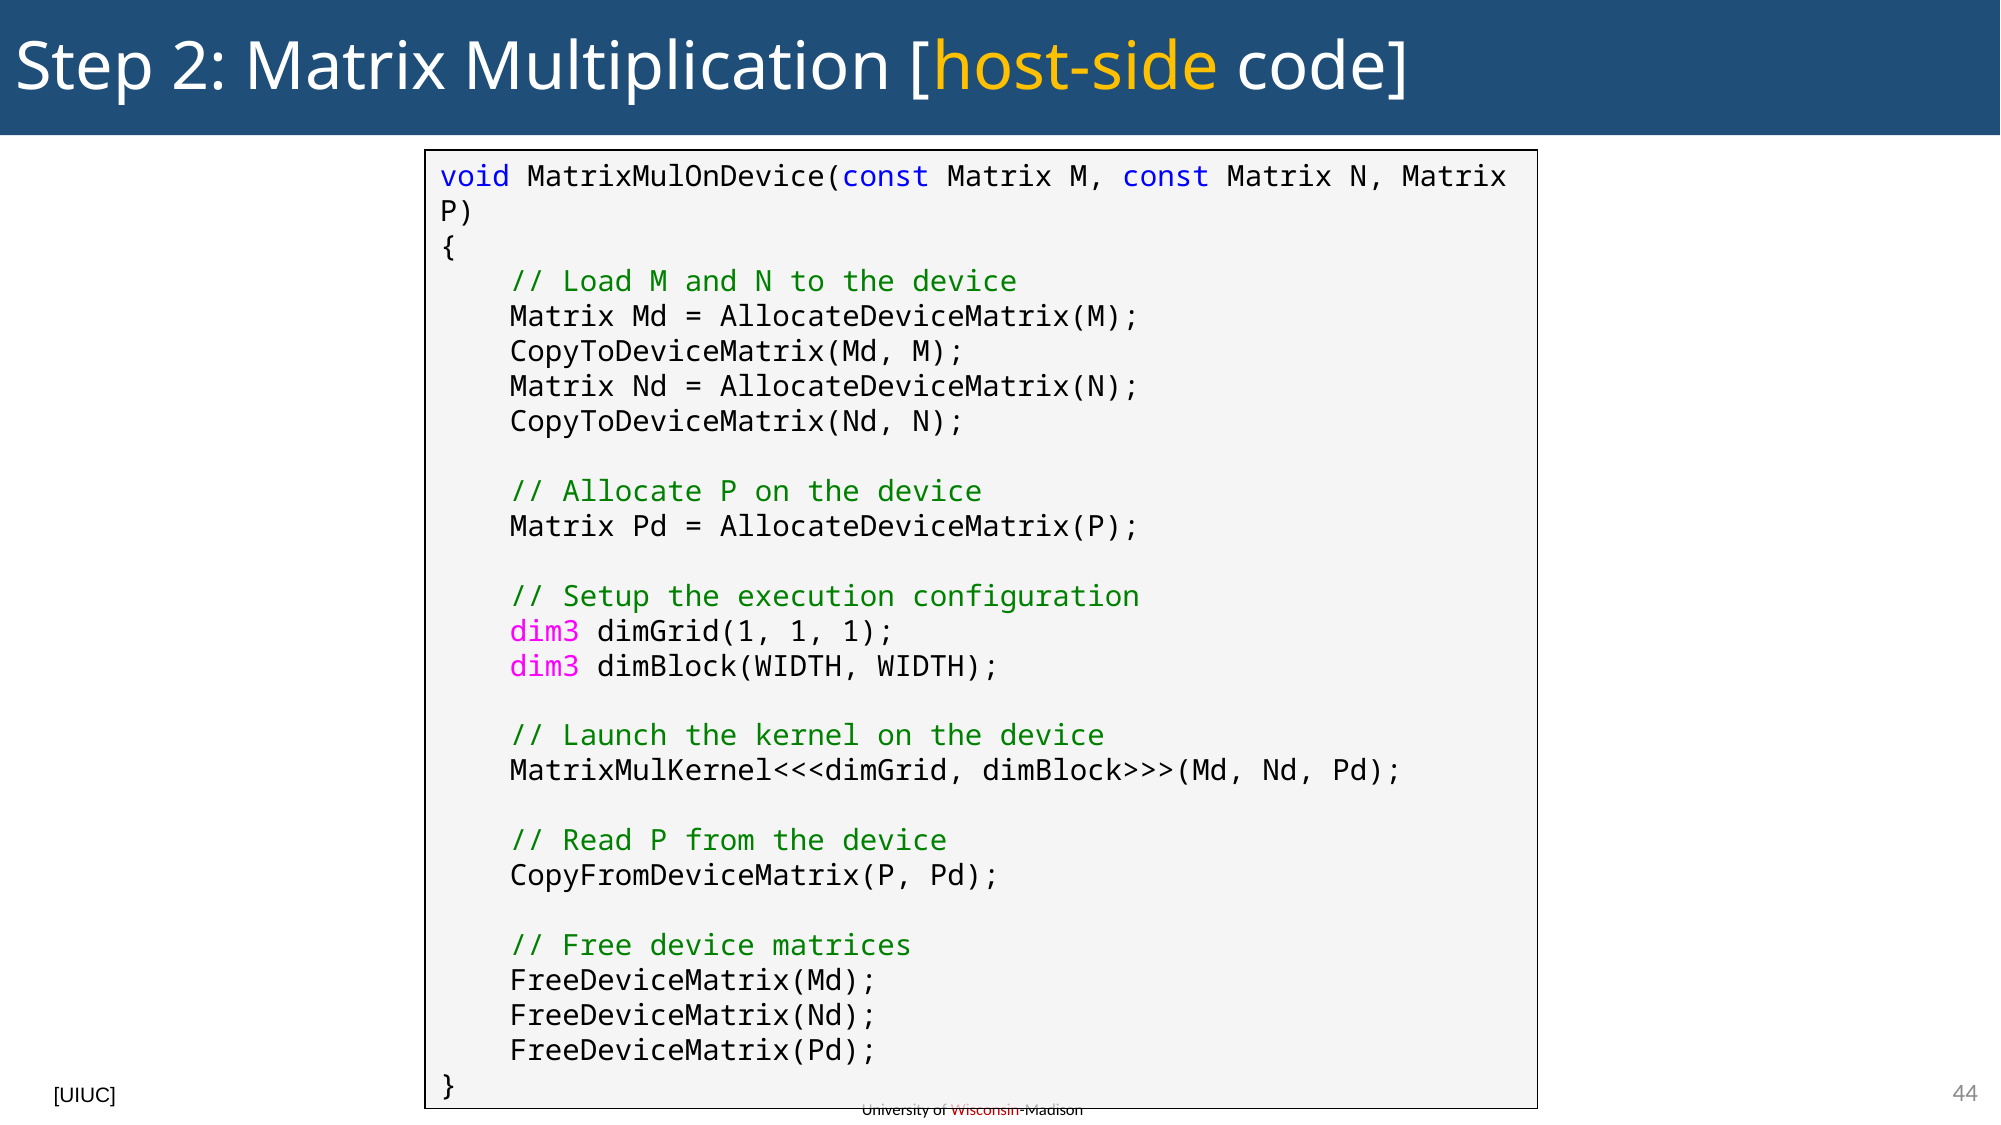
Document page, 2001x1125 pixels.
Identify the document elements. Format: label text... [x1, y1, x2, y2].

text_box void MatrixMulOnDevice(const Matrix M, const Matrix N, Matrix P) { // Load M and N to the device Matrix Md = AllocateDeviceMatrix(M); CopyToDeviceMatrix(Md, M); Matrix Nd = AllocateDeviceMatrix(N); CopyToDeviceMatrix(Nd, N); // Allocate P on the device Matrix Pd = AllocateDeviceMatrix(P); // Setup the execution configuration dim3 dimGrid(1, 1, 1); dim3 dimBlock(WIDTH, WIDTH); // Launch the kernel on the device MatrixMulKernel<<<dimGrid, dimBlock>>>(Md, Nd, Pd); // Read P from the device CopyFromDeviceMatrix(P, Pd); // Free device matrices FreeDeviceMatrix(Md); FreeDeviceMatrix(Nd); FreeDeviceMatrix(Pd); } [424, 149, 1538, 1109]
slide_number 44 [1879, 1069, 1994, 1114]
title Step 2: Matrix Multiplication [host-side code] [0, 0, 2000, 136]
